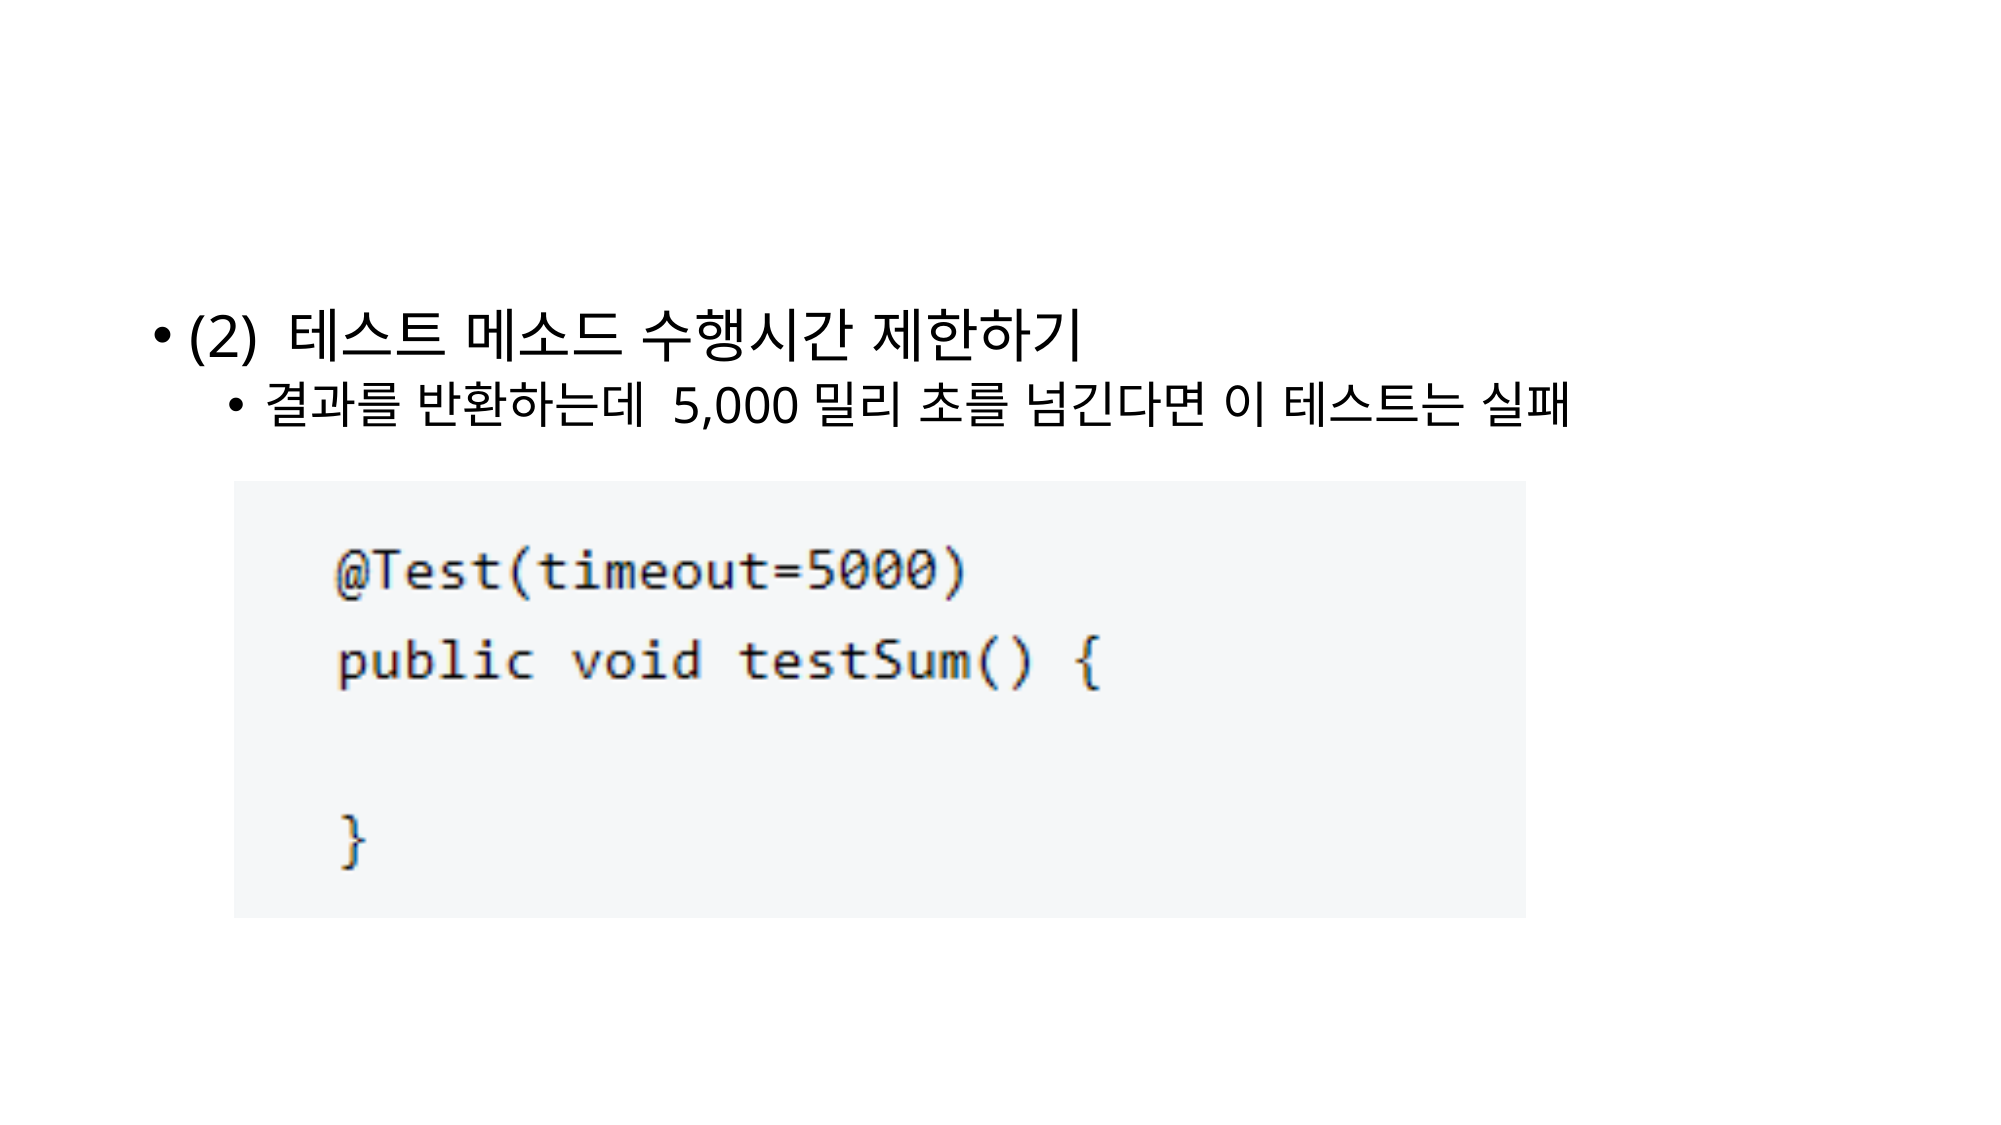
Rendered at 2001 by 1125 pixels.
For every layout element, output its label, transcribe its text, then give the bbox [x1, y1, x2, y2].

picture [234, 481, 1526, 919]
list (2) 테스트 메소드 수행시간 제한하기 결과를 반환하는데 5,000밀리 초를 넘긴다면 이 테스트는 실패 [137, 299, 1863, 1014]
